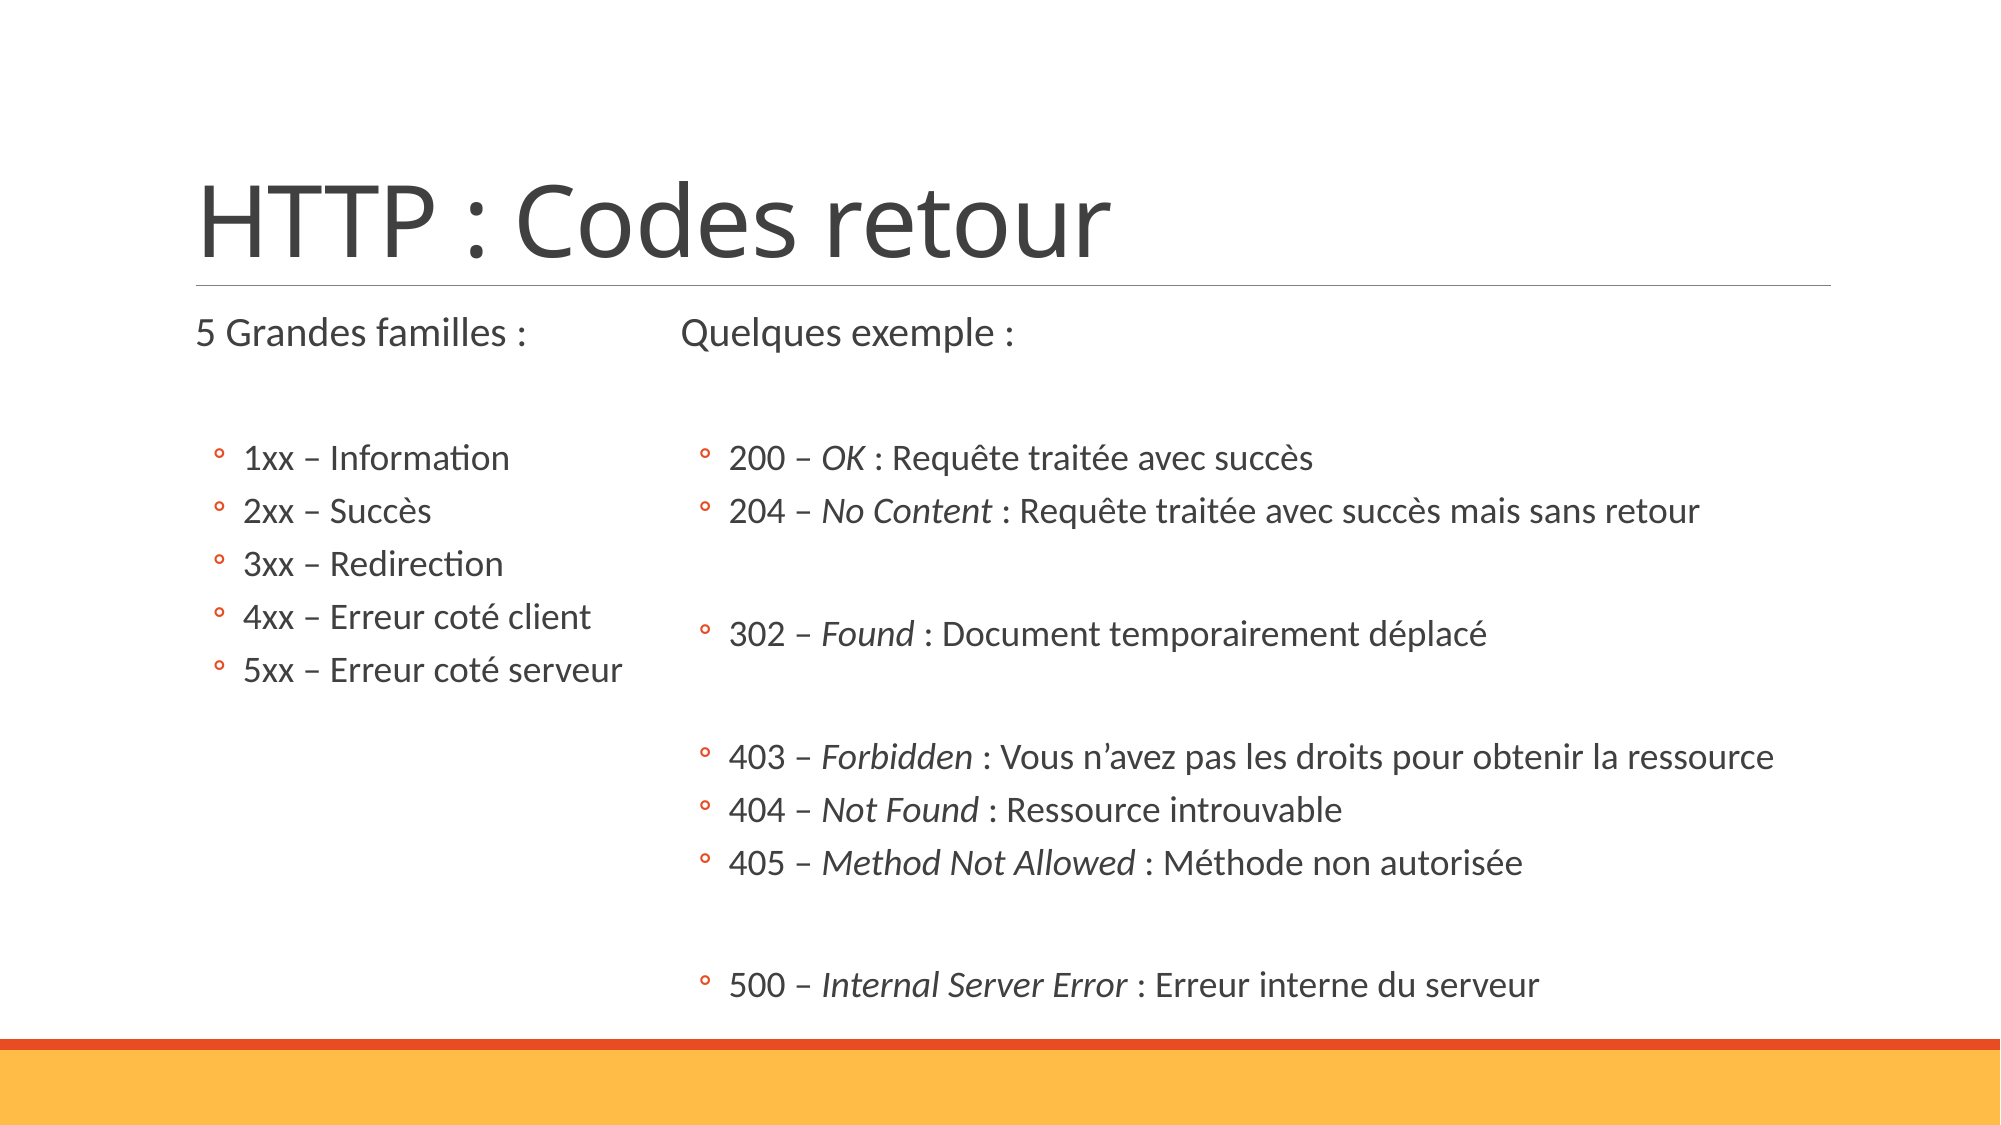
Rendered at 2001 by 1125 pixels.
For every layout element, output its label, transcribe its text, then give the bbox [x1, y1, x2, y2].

title HTTP : Codes retour [180, 47, 1830, 285]
list Quelques exemple : 200 – OK : Requête traitée avec succès 204 – No Content : Requête traitée avec succès mais sans retour 302 – Found : Document temporairement déplacé 403 – Forbidden : Vous n’avez pas les droits pour obtenir la ressource 404 – Not Found : Ressource introuvable 405 – Method Not Allowed : Méthode non autorisée 500 – Internal Server Error : Erreur interne du serveur [665, 302, 1830, 963]
list 5 Grandes familles : 1xx – Information 2xx – Succès 3xx – Redirection 4xx – Erreur coté client 5xx – Erreur coté serveur [180, 302, 665, 963]
